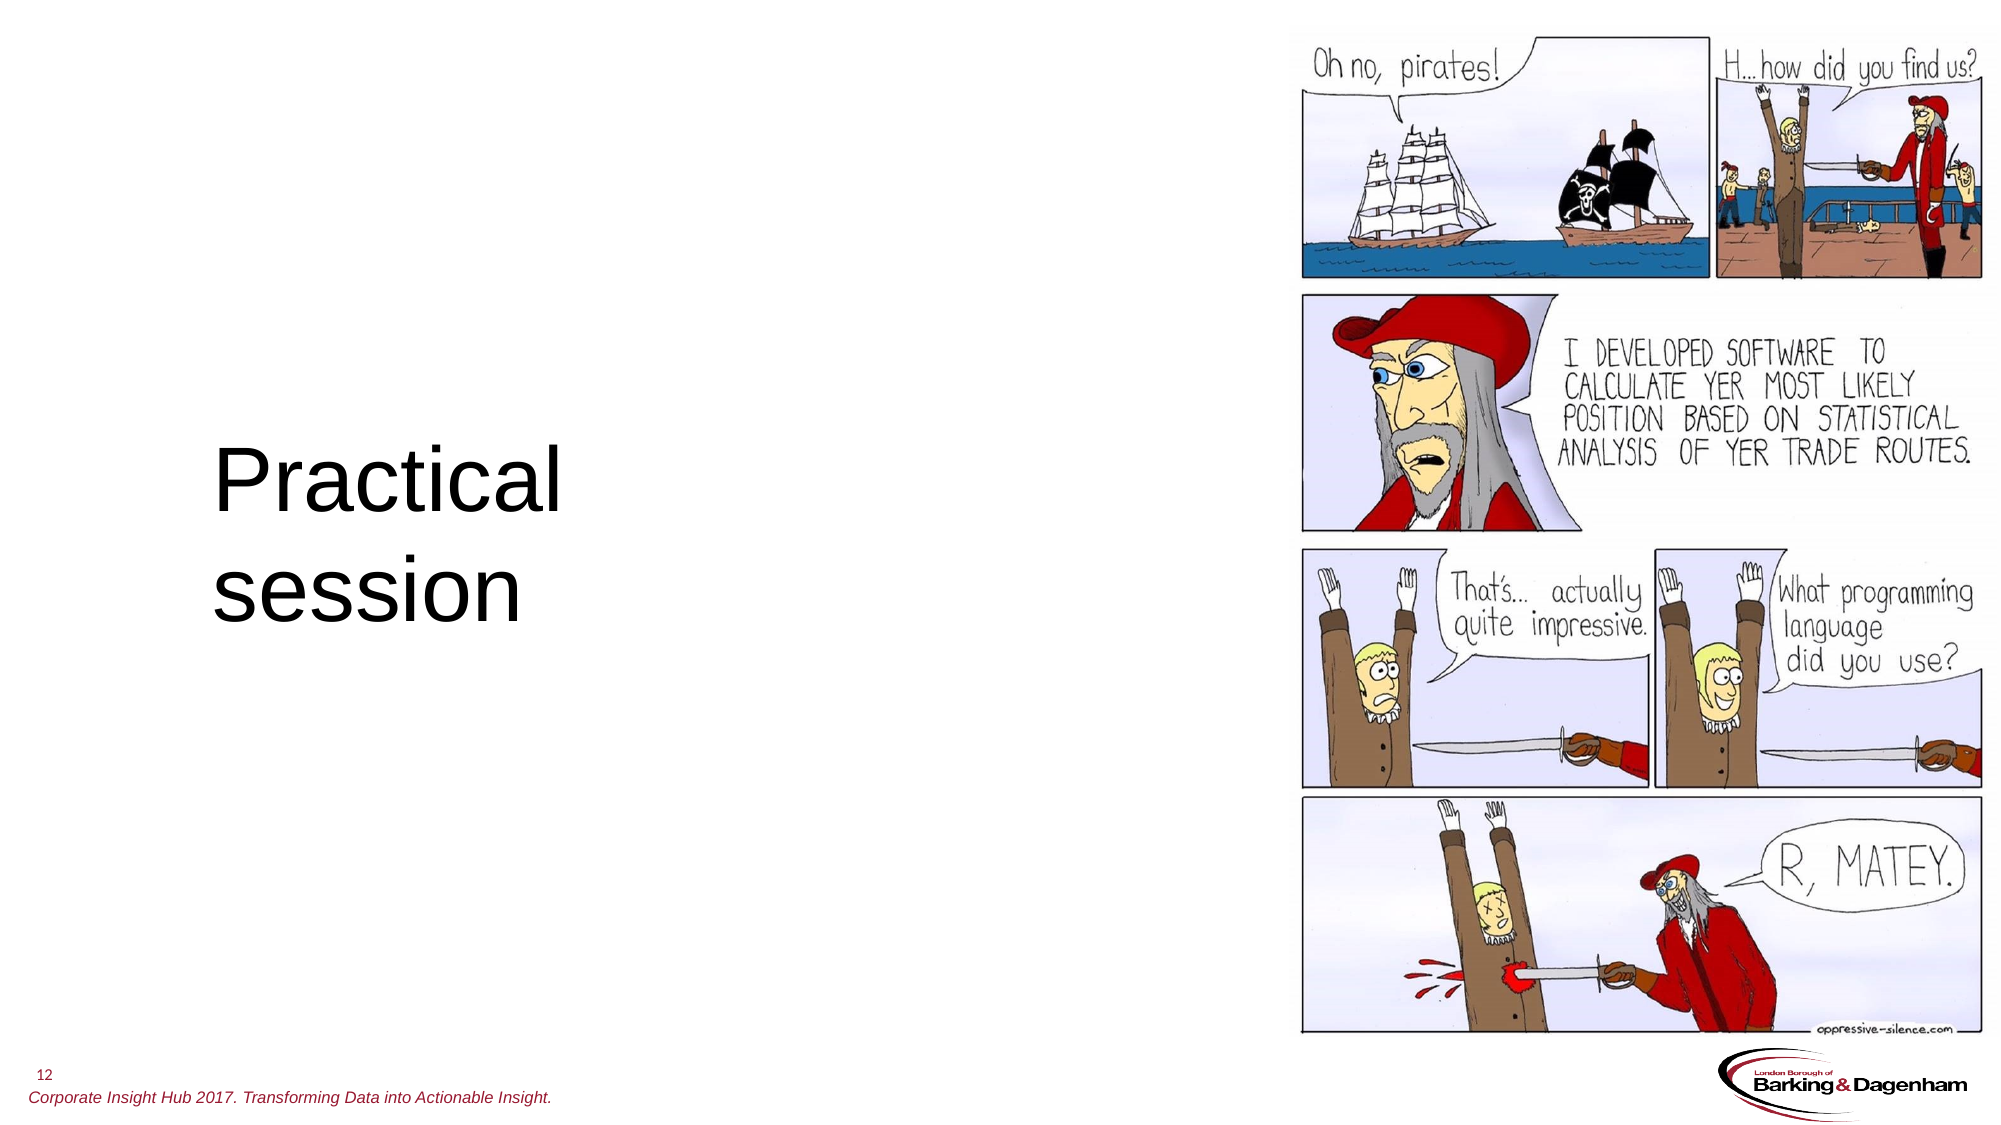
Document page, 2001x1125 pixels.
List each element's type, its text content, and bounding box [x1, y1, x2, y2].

picture [1718, 1048, 1967, 1122]
picture [1289, 25, 2000, 1037]
text_box Practical session [197, 412, 796, 648]
